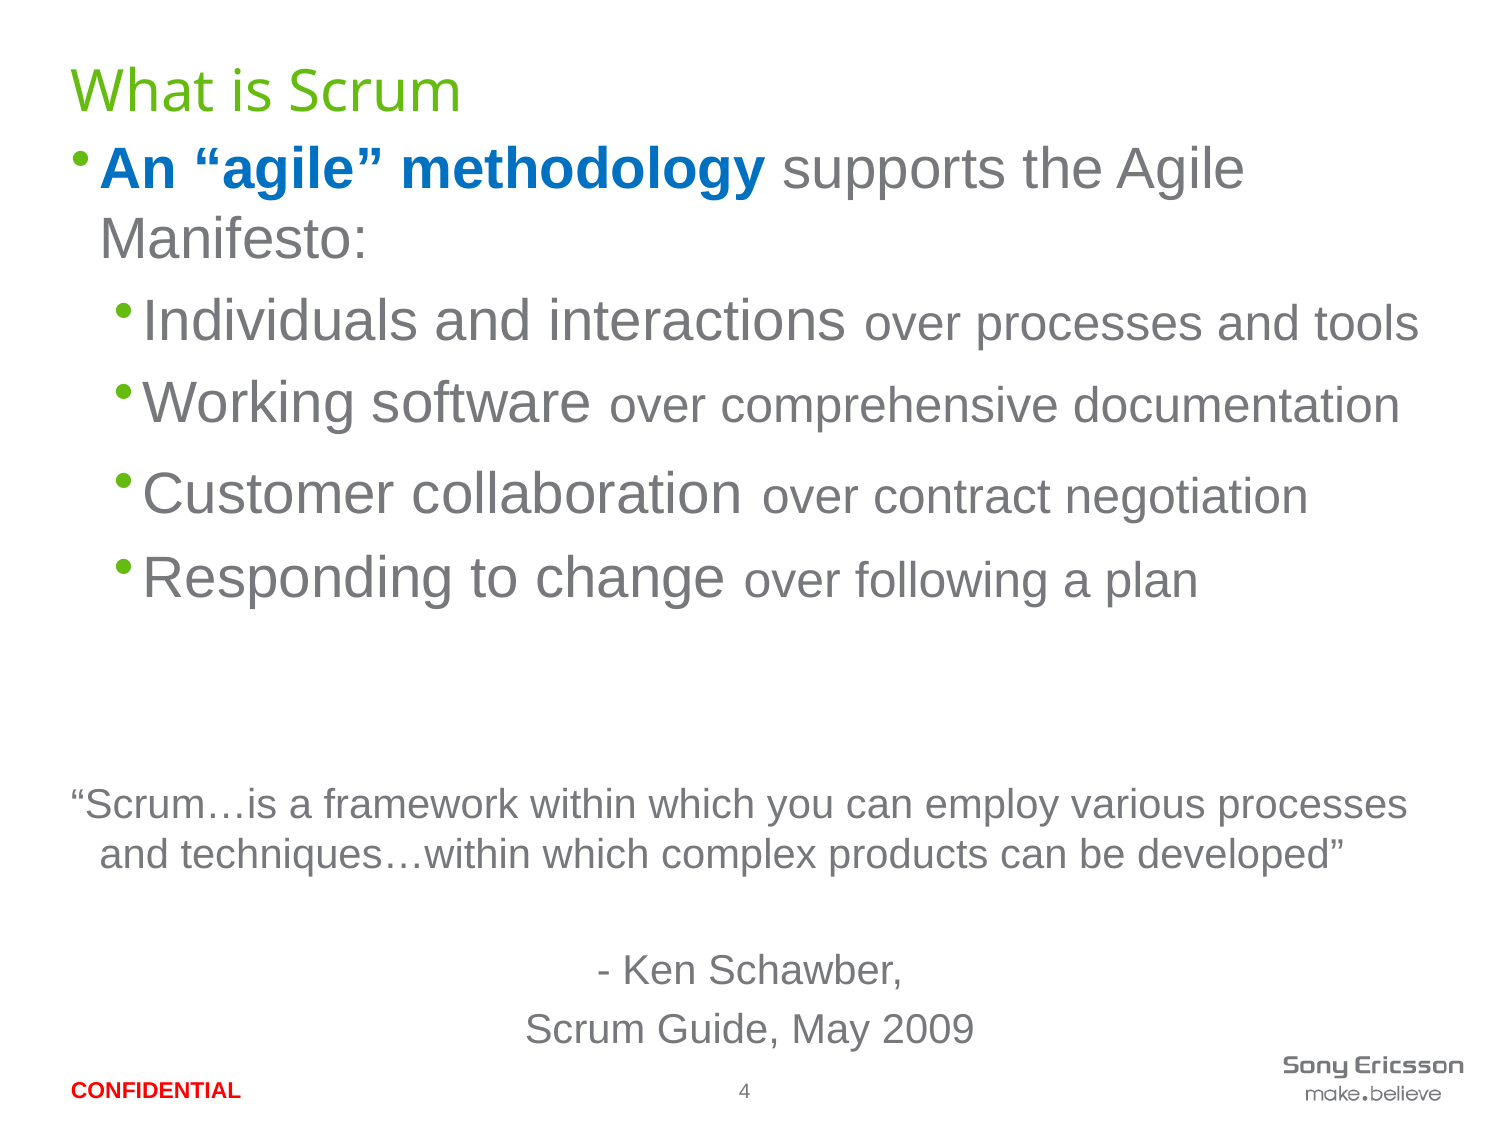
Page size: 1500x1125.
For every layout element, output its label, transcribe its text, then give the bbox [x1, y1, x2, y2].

picture [1253, 1010, 1493, 1125]
title What is Scrum [70, 52, 1430, 130]
list An “agile” methodology supports the Agile Manifesto: Individuals and interactions over processes and tools Working software over comprehensive documentation Customer collaboration over contract negotiation Responding to change over following a plan “Scrum…is a framework within which you can employ various processes and techniques…within which complex products can be developed” - Ken Schawber, Scrum Guide, May 2009 [70, 130, 1430, 1012]
